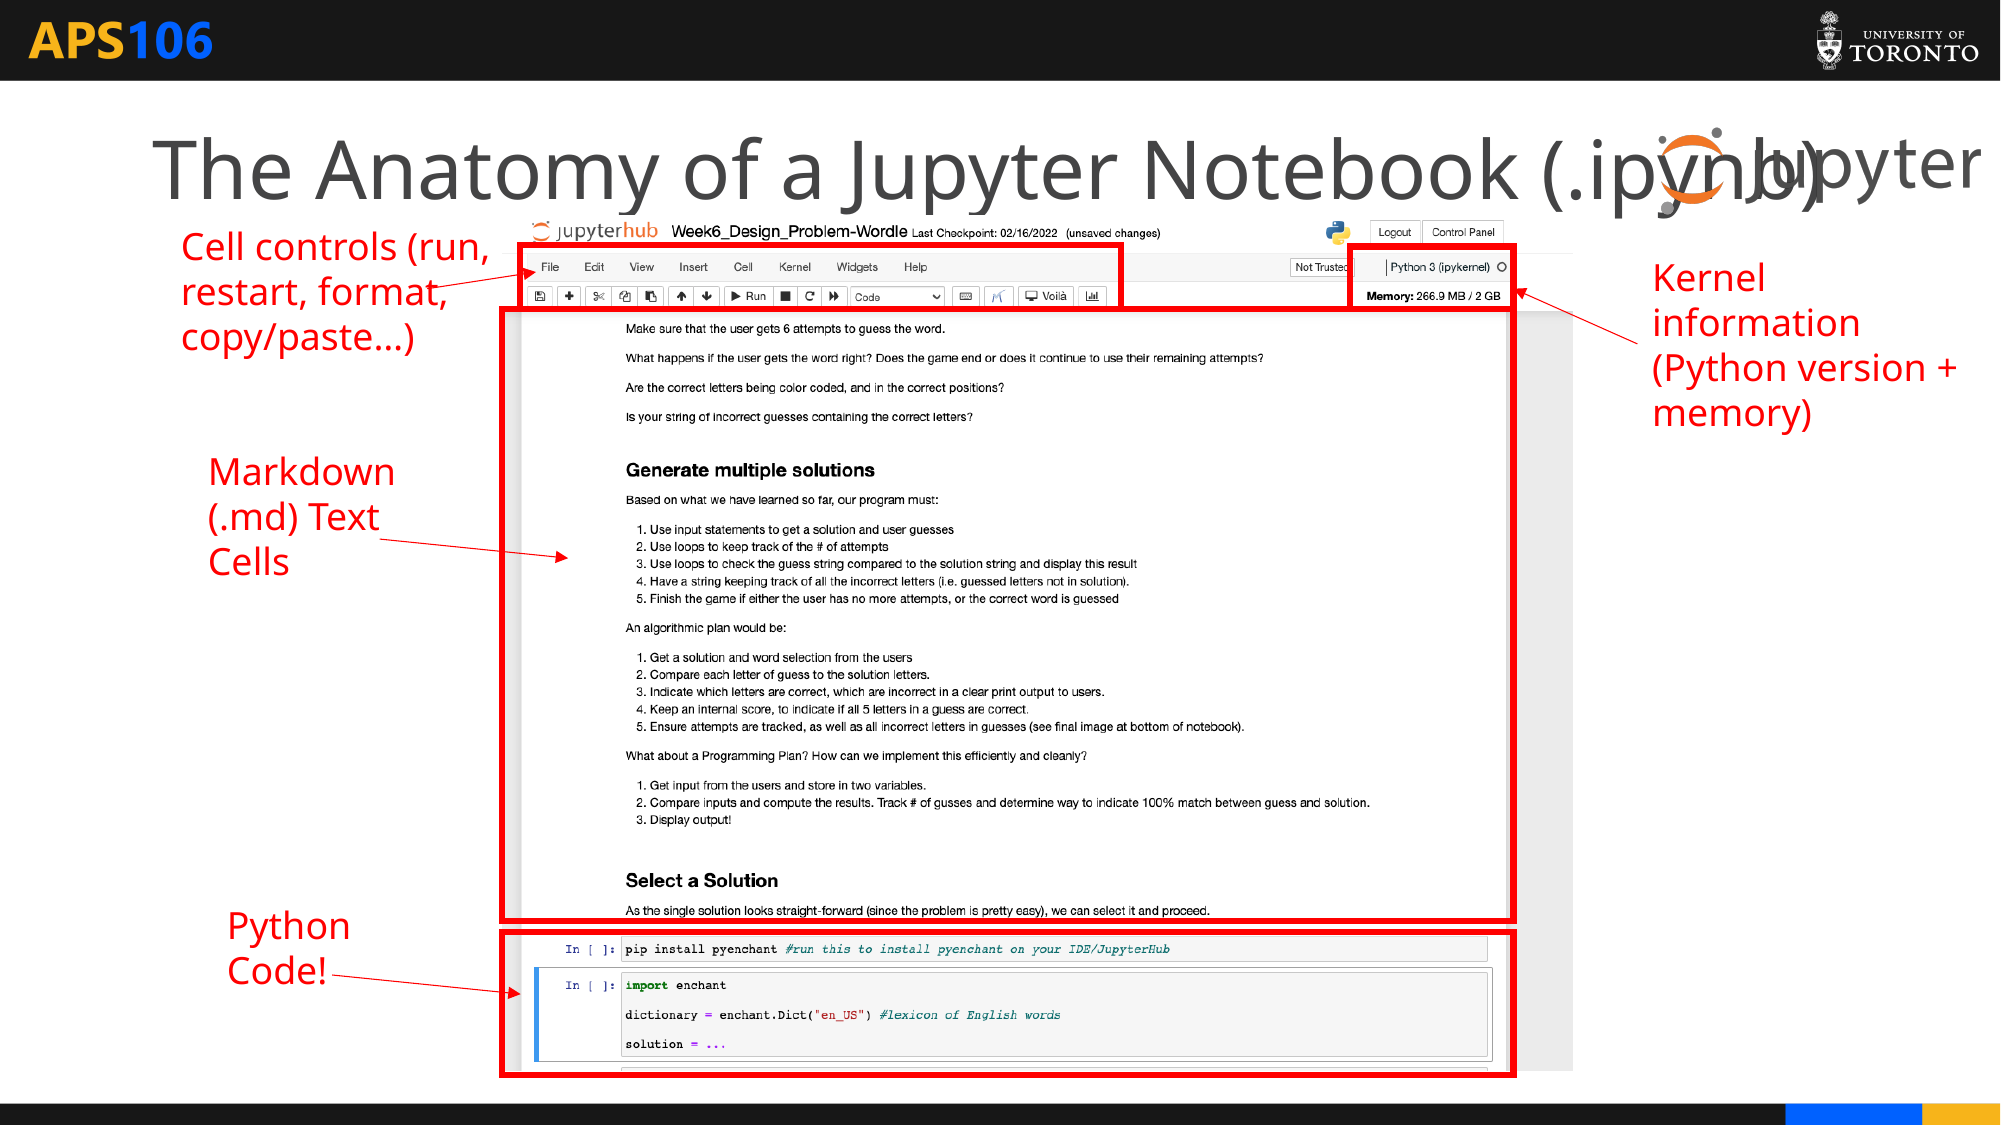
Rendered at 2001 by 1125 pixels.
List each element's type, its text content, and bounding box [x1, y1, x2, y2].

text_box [166, 215, 1982, 1075]
title The Anatomy of a Jupyter Notebook (.ipynb) [137, 119, 1863, 227]
picture [0, 0, 2001, 1125]
